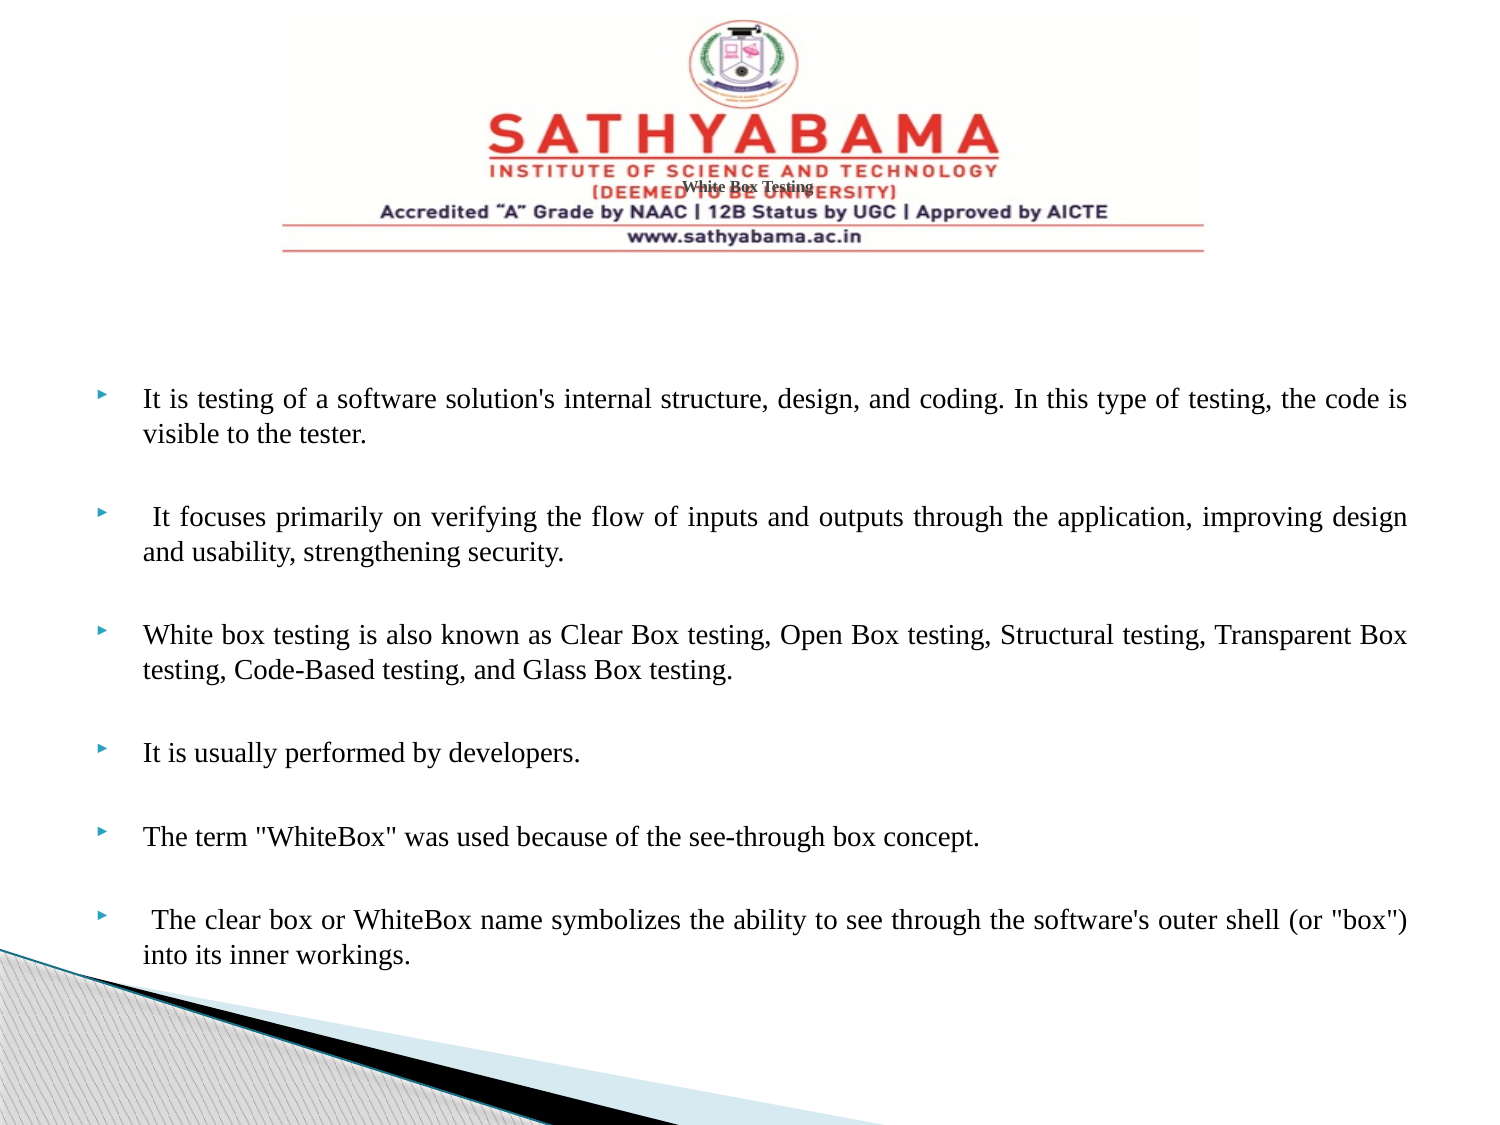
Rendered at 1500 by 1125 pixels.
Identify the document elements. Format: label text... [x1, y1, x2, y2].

picture [249, 233, 1225, 243]
title White Box Testing [75, 45, 1425, 233]
list It is testing of a software solution's internal structure, design, and coding. In this type of testing, the code is visible to the tester. It focuses primarily on verifying the flow of inputs and outputs through the application, improving design and usability, strengthening security. White box testing is also known as Clear Box testing, Open Box testing, Structural testing, Transparent Box testing, Code-Based testing, and Glass Box testing. It is usually performed by developers. The term "WhiteBox" was used because of the see-through box concept. The clear box or WhiteBox name symbolizes the ability to see through the software's outer shell (or "box") into its inner workings. [75, 243, 1425, 986]
picture [249, 12, 1225, 45]
